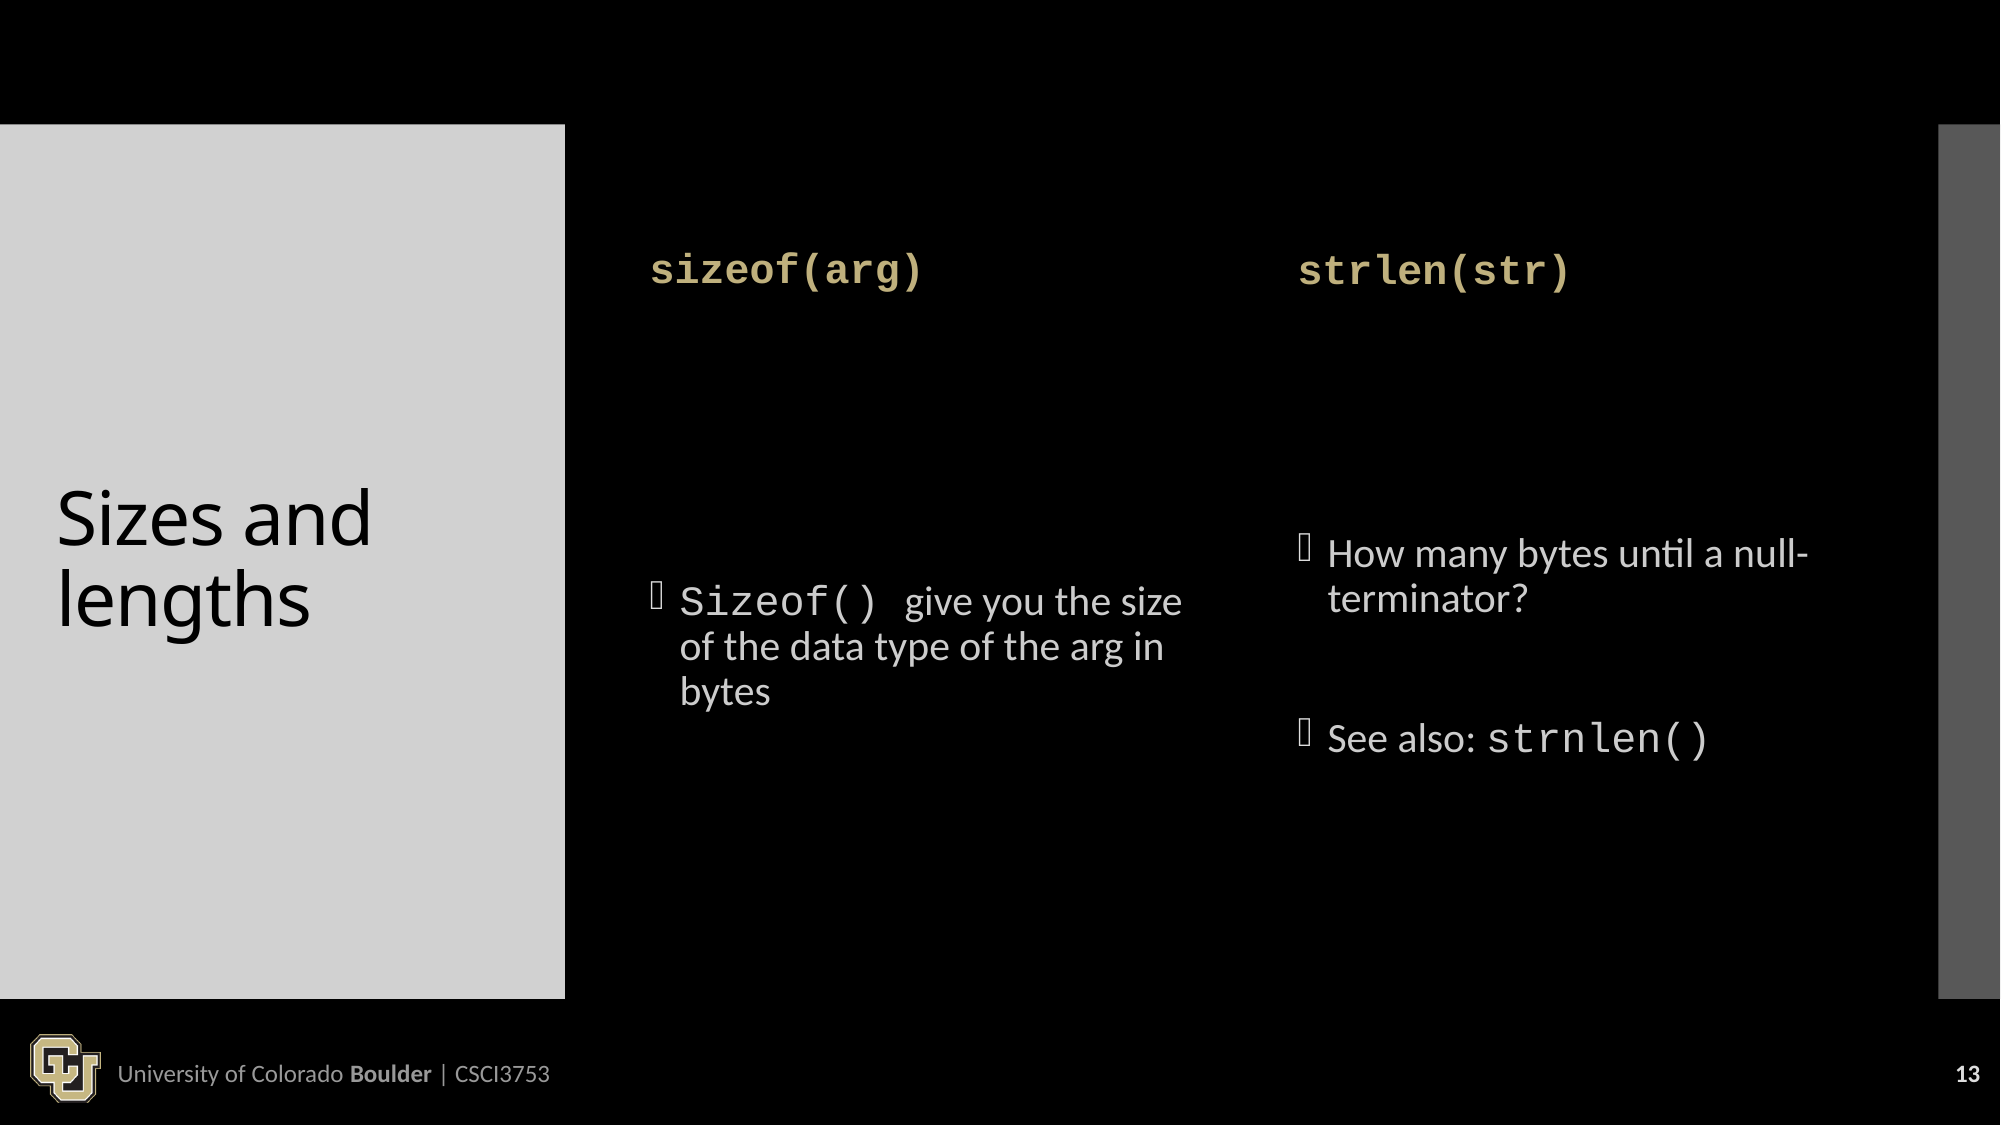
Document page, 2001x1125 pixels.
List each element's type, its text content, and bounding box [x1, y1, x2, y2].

footer University of Colorado Boulder | CSCI3753 [102, 1042, 1605, 1103]
list sizeof(arg) [634, 167, 1205, 301]
list How many bytes until a null-terminator? See also: strnlen() [1282, 316, 1853, 977]
list Sizeof() give you the size of the data type of the arg in bytes [634, 316, 1205, 977]
slide_number 13 [1744, 1042, 1996, 1103]
list strlen(str) [1282, 167, 1853, 302]
title Sizes and lengths [41, 184, 525, 940]
